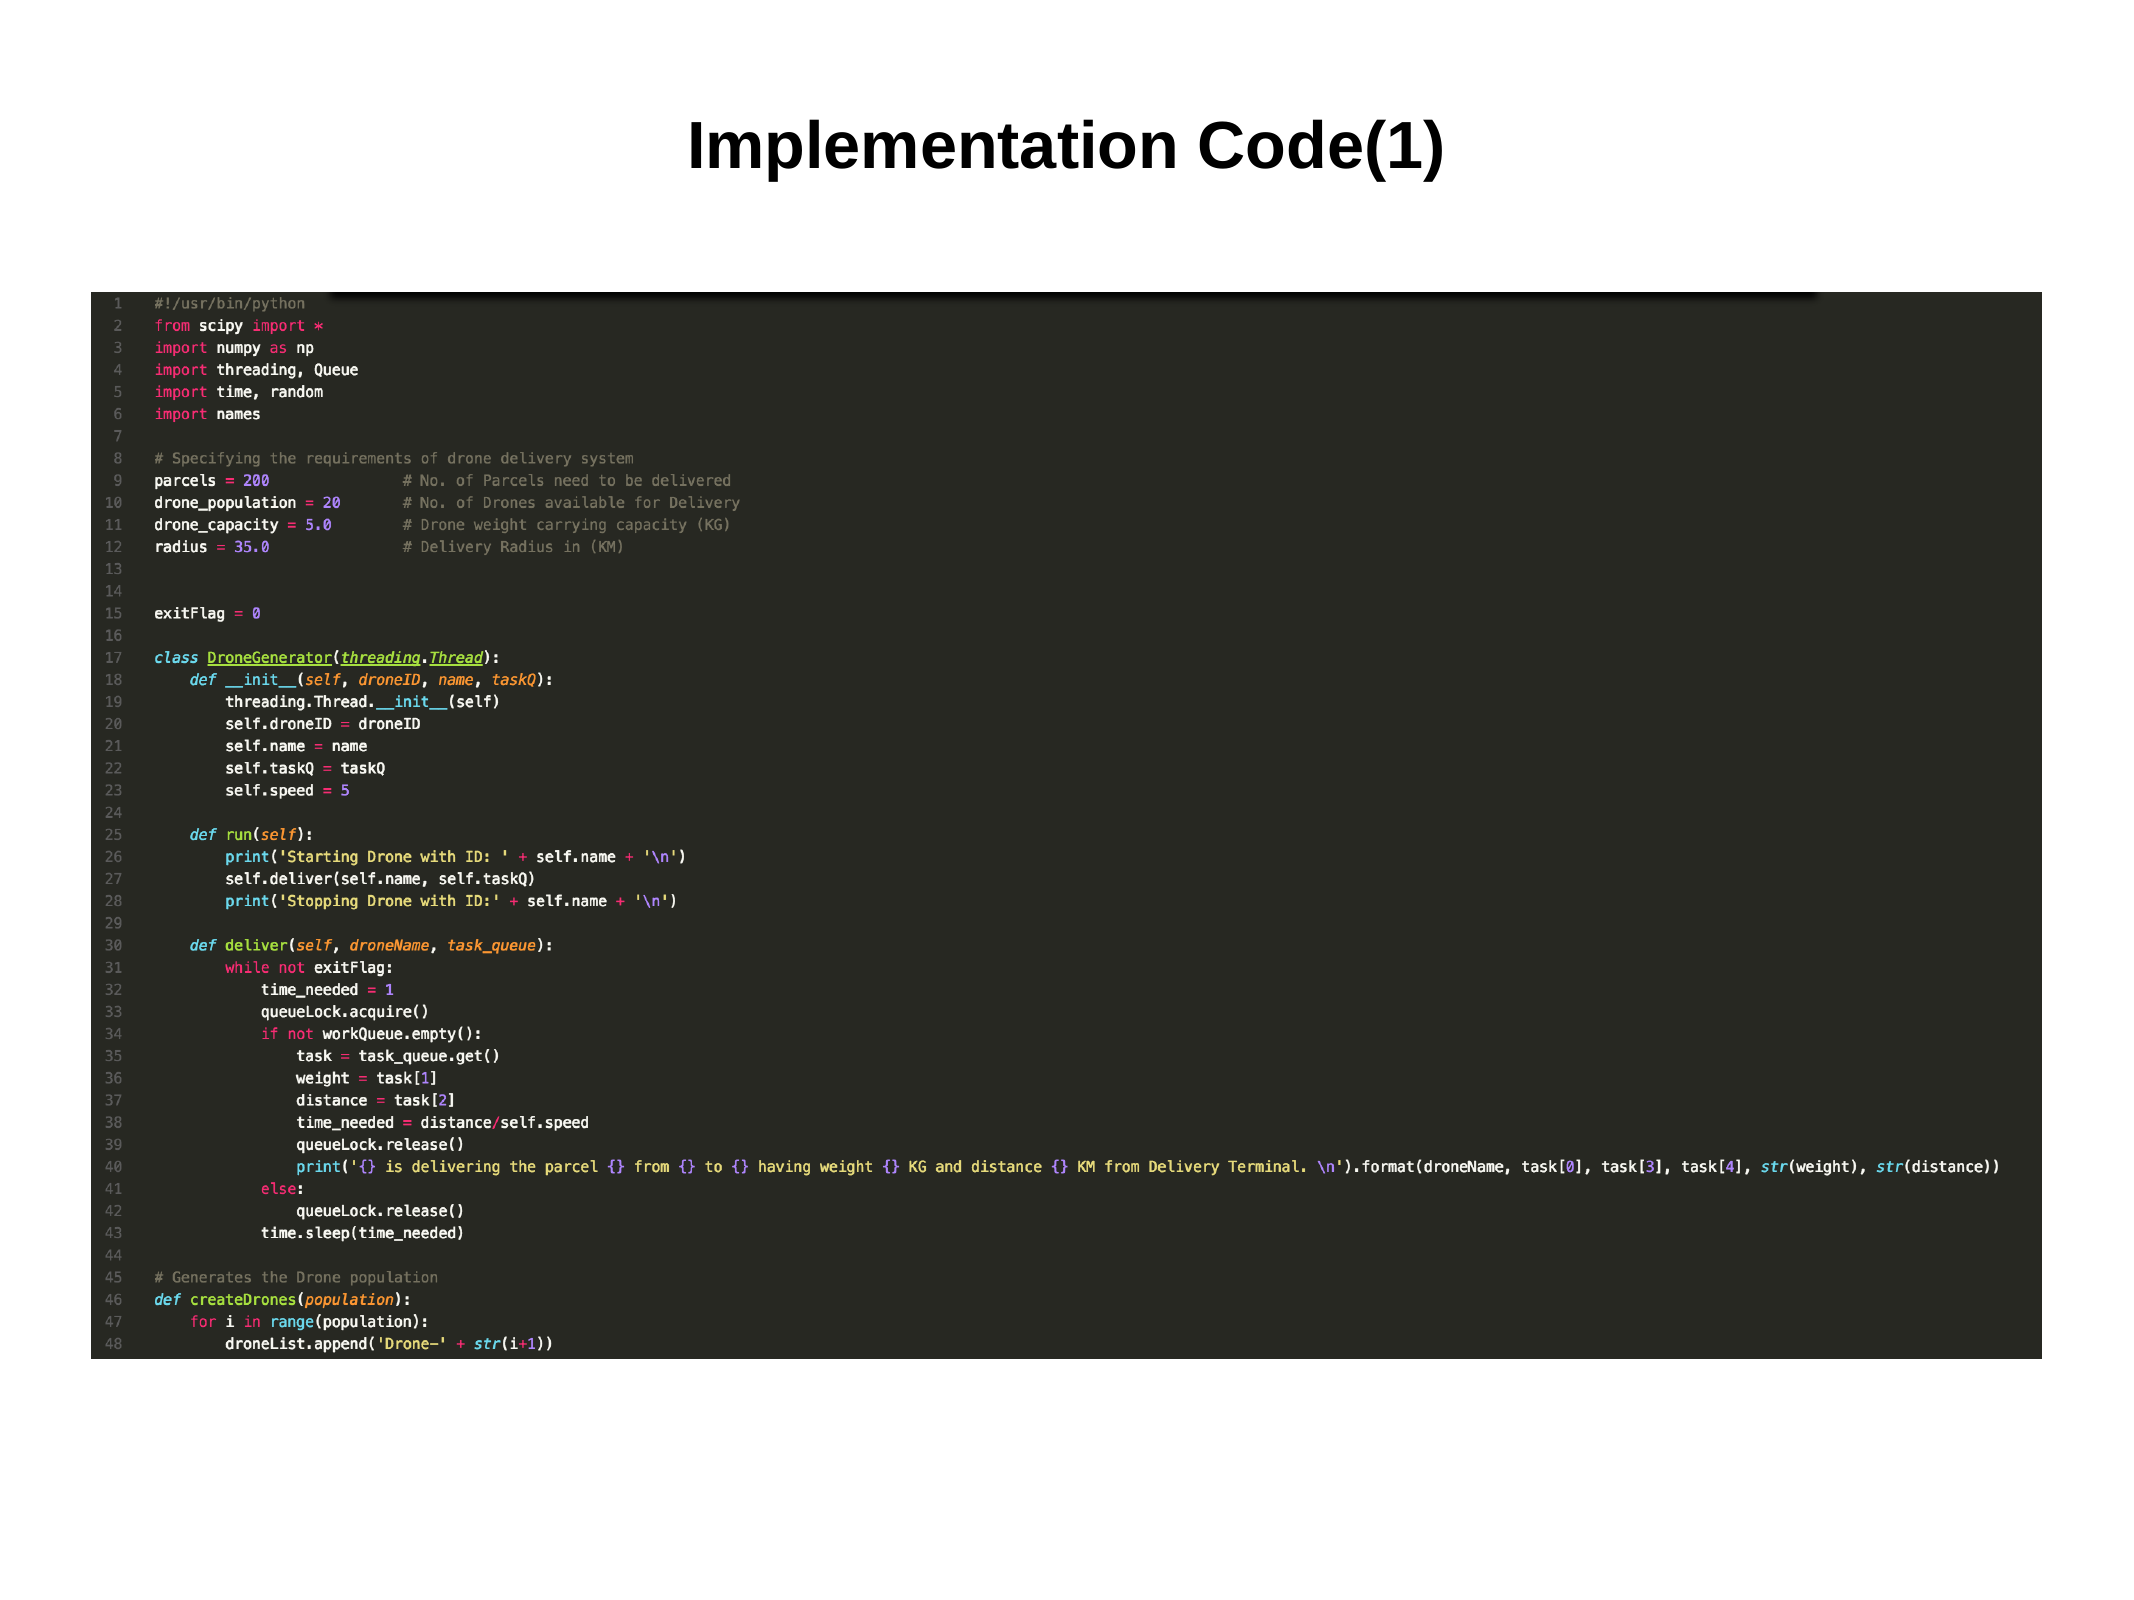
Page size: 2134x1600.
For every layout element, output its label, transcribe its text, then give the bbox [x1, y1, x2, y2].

subtitle Implementation Code(1) [207, 93, 1926, 280]
picture [90, 292, 2043, 1360]
